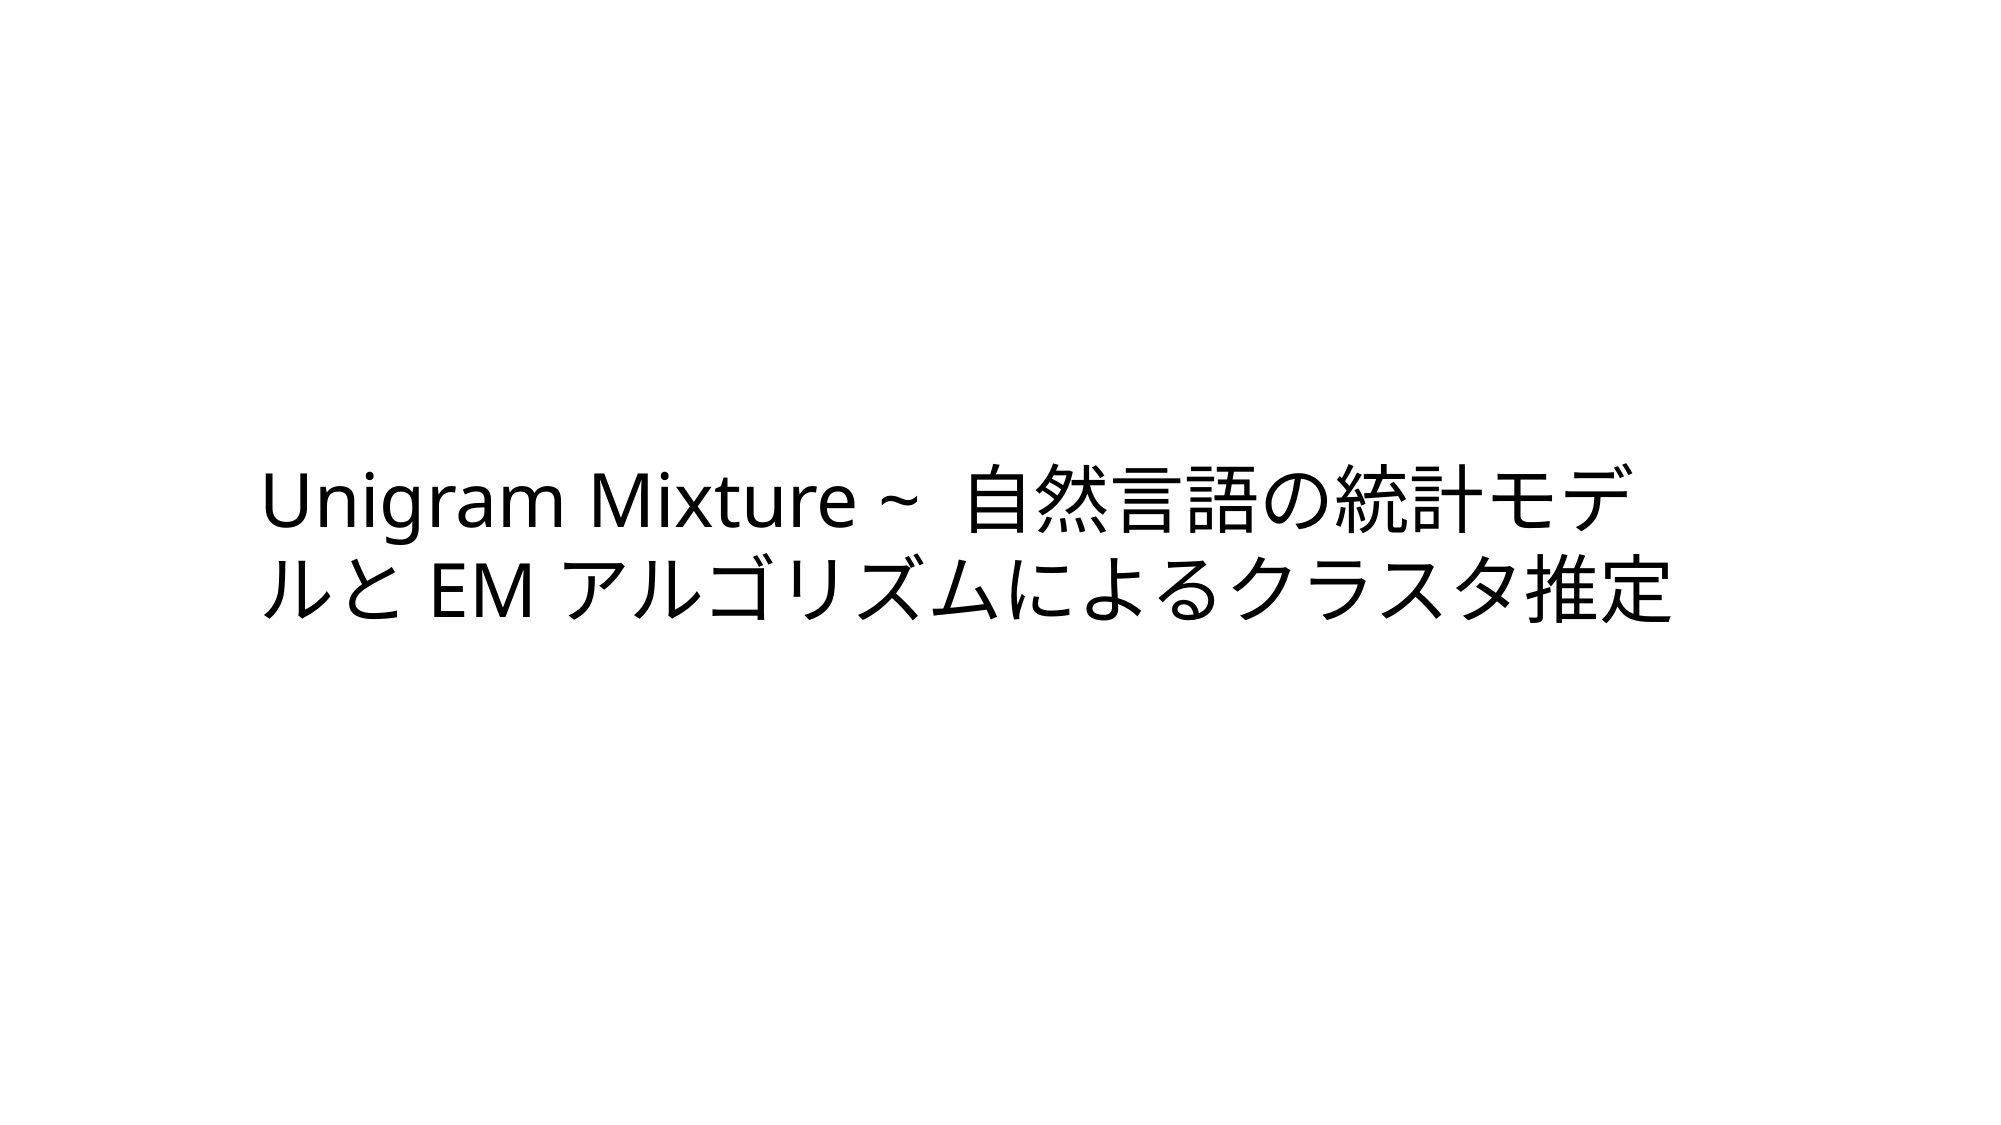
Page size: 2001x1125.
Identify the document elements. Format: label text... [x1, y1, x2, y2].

text_box Unigram Mixture ~ 自然言語の統計モデルとEMアルゴリズムによるクラスタ推定 [244, 445, 1716, 641]
